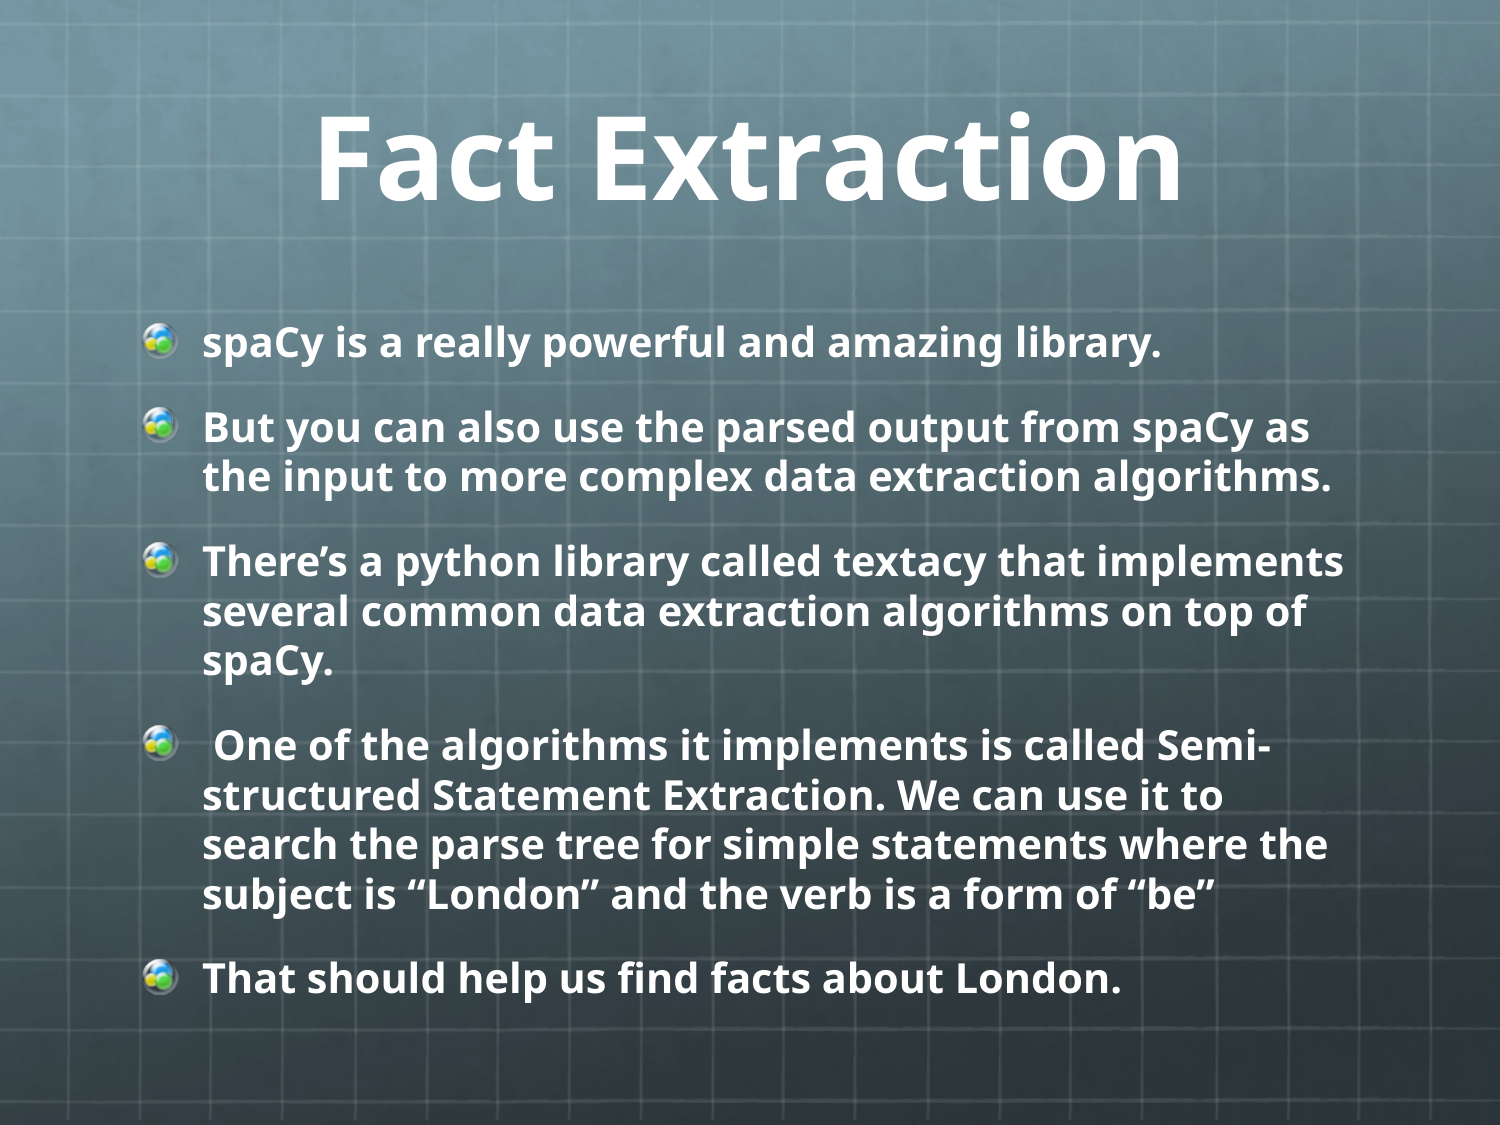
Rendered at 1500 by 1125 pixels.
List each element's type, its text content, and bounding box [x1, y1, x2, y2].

title Fact Extraction [127, 17, 1372, 289]
list spaCy is a really powerful and amazing library. But you can also use the parsed output from spaCy as the input to more complex data extraction algorithms. There’s a python library called textacy that implements several common data extraction algorithms on top of spaCy. One of the algorithms it implements is called Semi-structured Statement Extraction. We can use it to search the parse tree for simple statements where the subject is “London” and the verb is a form of “be” That should help us find facts about London. [127, 308, 1372, 1058]
picture [0, 0, 1500, 1125]
